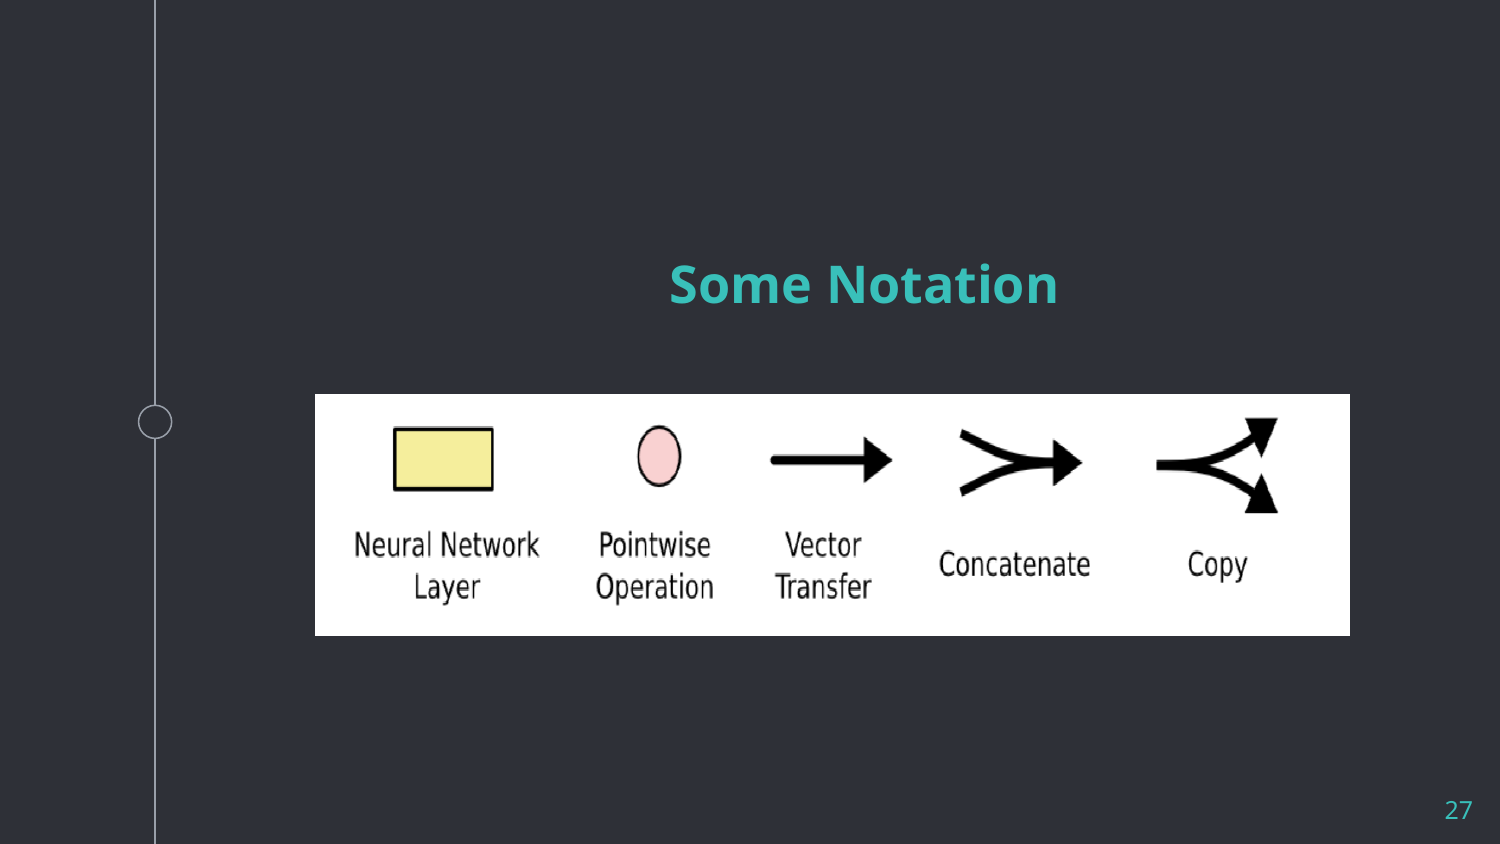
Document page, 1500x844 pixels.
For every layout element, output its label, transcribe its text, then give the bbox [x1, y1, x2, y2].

text_box Some Notation [654, 236, 1093, 329]
picture [315, 394, 1350, 636]
slide_number ‹#› [1398, 779, 1489, 832]
